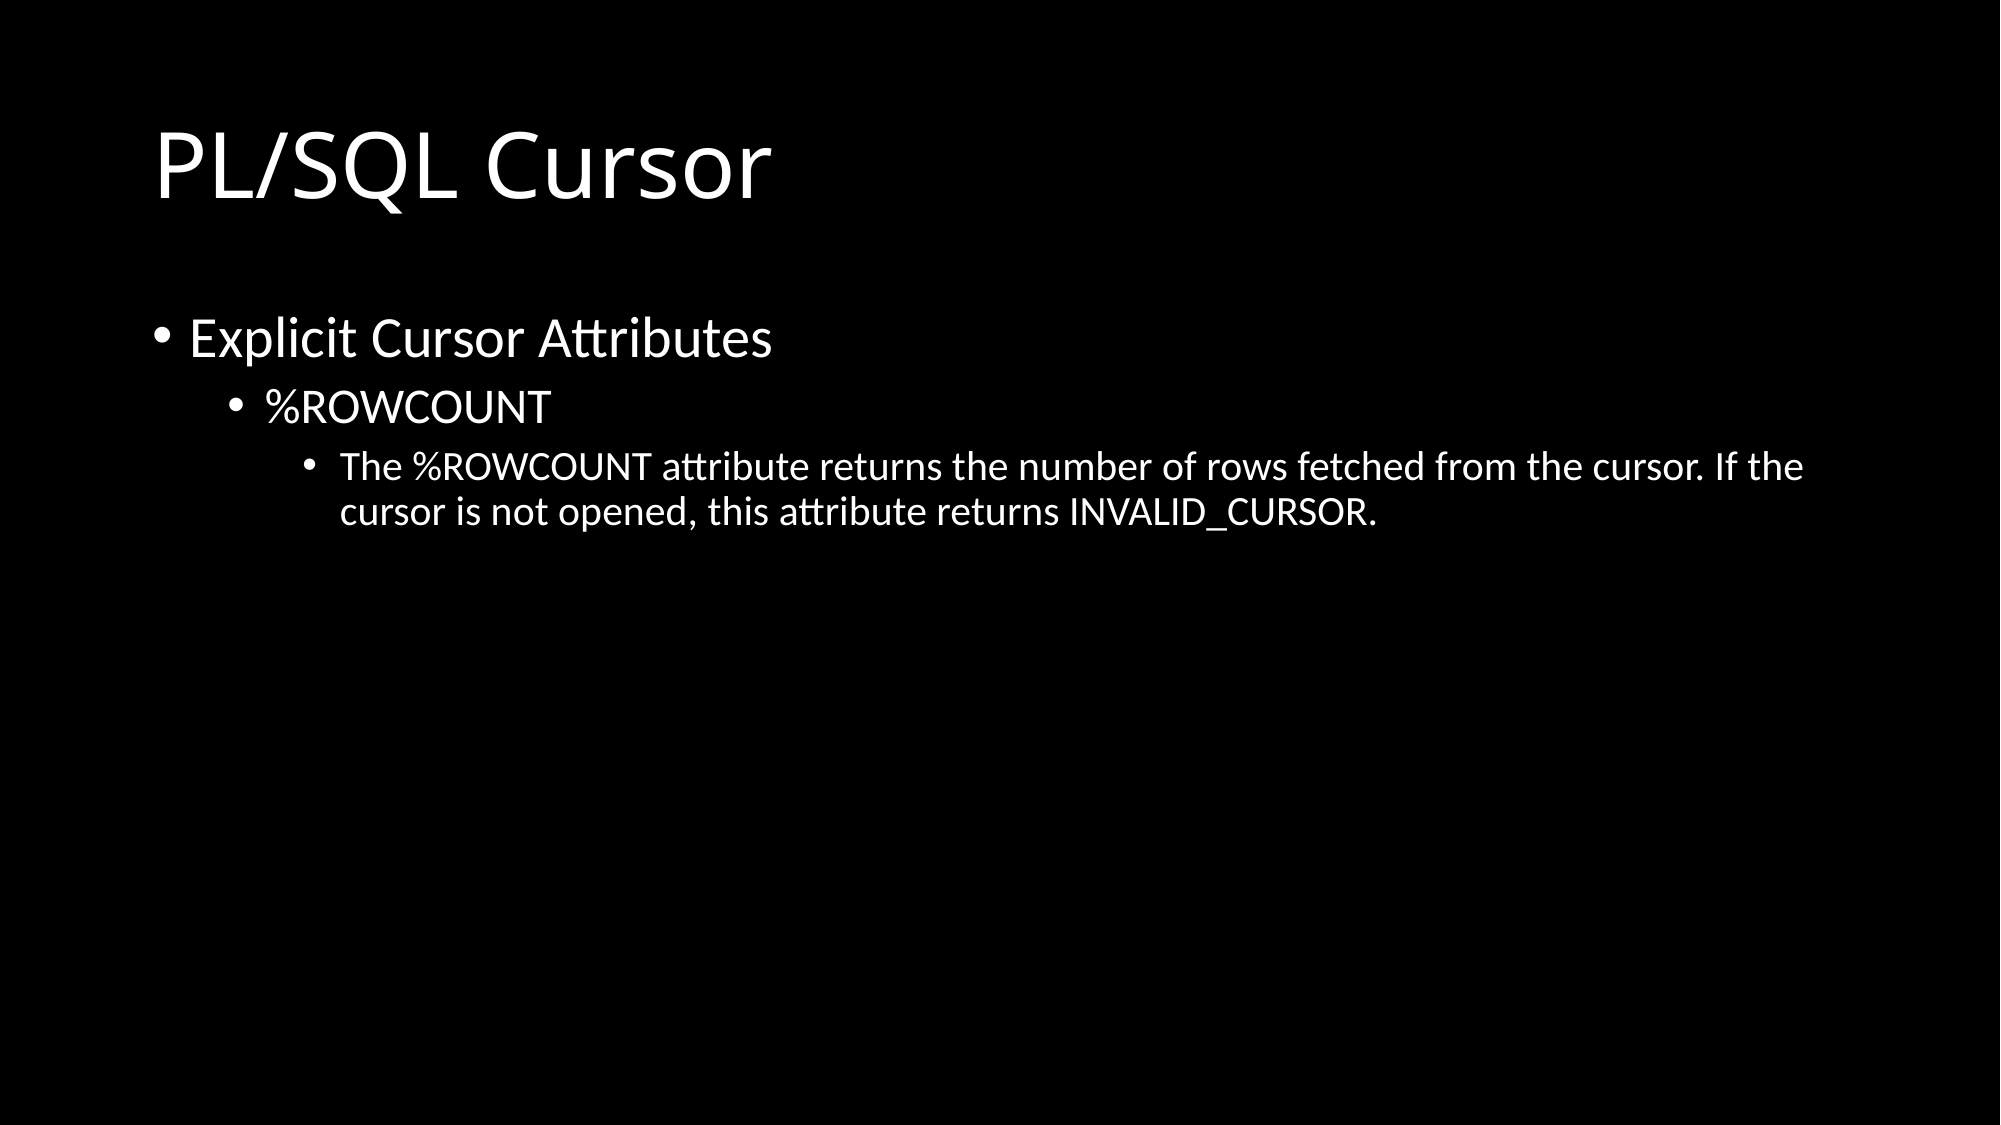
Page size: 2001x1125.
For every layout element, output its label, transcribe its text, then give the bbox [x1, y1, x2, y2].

title PL/SQL Cursor [137, 59, 1863, 278]
list Explicit Cursor Attributes %ROWCOUNT The %ROWCOUNT attribute returns the number of rows fetched from the cursor. If the cursor is not opened, this attribute returns INVALID_CURSOR. [137, 299, 1863, 1014]
